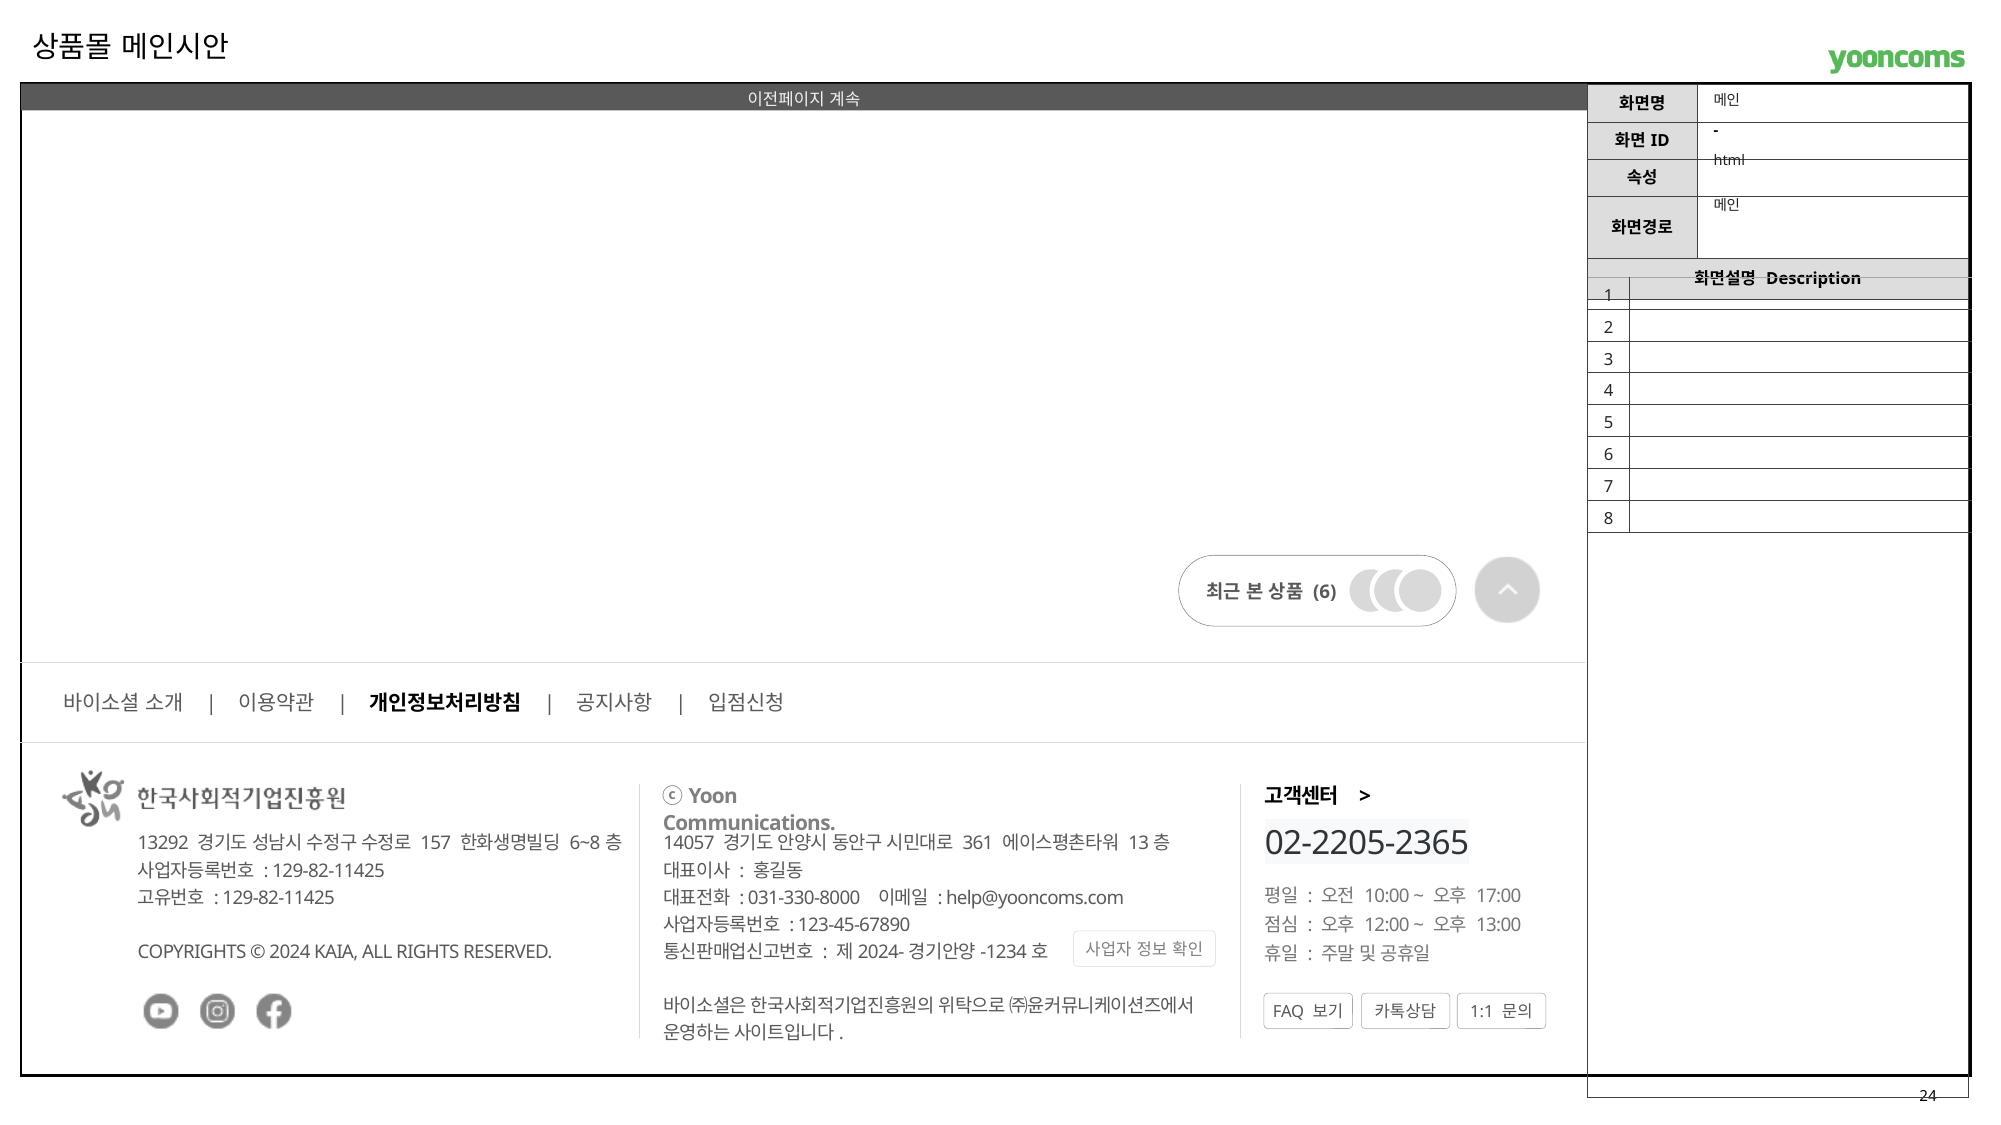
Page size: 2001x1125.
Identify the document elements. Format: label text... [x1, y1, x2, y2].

table_cell 6 [1588, 437, 1629, 468]
table_cell [1630, 405, 1972, 436]
text_box 사업자 정보 확인 [1072, 929, 1217, 968]
table_header 1 [1588, 278, 1629, 309]
text_box 14057 경기도 안양시 동안구 시민대로 361 에이스평촌타워 13층 대표이사 : 홍길동 대표전화 : 031-330-8000 이메일 : help@yooncoms.com 사업자등록번호 : 123-45-67890 통신판매업신고번호 : ​제2024-경기안양-1234호 바이소셜은 한국사회적기업진흥원의 위탁으로 ㈜윤커뮤니케이션즈에서 운영하는 사이트입니다. [648, 819, 1241, 1051]
table_cell [1630, 373, 1972, 404]
text_box 메인 [1698, 83, 1972, 116]
picture [1472, 554, 1543, 626]
table_cell 8 [1588, 501, 1629, 532]
table_cell [1630, 342, 1972, 372]
text_box 메인 [1698, 188, 1972, 221]
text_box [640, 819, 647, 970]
table_cell 4 [1588, 373, 1629, 404]
picture [51, 759, 357, 837]
text_box 평일 : 오전 10:00 ~ 오후 17:00 점심 : 오후 12:00 ~ 오후 13:00 휴일 : 주말 및 공휴일 [1250, 869, 1557, 972]
table_cell 3 [1588, 342, 1629, 372]
picture [1828, 50, 1965, 74]
text_box html [1698, 143, 1972, 176]
picture [130, 983, 307, 1038]
table_cell [1630, 437, 1972, 468]
text_box 카톡상담 [1360, 992, 1452, 1030]
text_box 고객센터 > [1250, 773, 1401, 813]
text_box 상품몰 메인시안 [17, 20, 245, 71]
table_cell 5 [1588, 405, 1629, 436]
text_box 13292 경기도 성남시 수정구 수정로 157 한화생명빌딩 6~8층 사업자등록번호 : 129-82-11425 고유번호 : 129-82-11425 COPYRIGHTS © 2024 KAIA, ALL RIGHTS RESERVED. [122, 819, 639, 970]
table_cell [1630, 310, 1972, 341]
text_box ⓒ Yoon Communications. [648, 773, 922, 819]
table_cell [1630, 469, 1972, 500]
table_cell 2 [1588, 310, 1629, 341]
text_box - [1698, 116, 1972, 143]
text_box 1:1 문의 [1456, 992, 1547, 1030]
table_header [1630, 278, 1972, 309]
table_cell 7 [1588, 469, 1629, 500]
table_cell [1630, 501, 1972, 532]
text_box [1178, 555, 1457, 627]
text_box 바이소셜 소개 | 이용약관 | 개인정보처리방침 | 공지사항 | 입점신청 [48, 682, 805, 723]
text_box 02-2205-2365 [1250, 813, 1557, 869]
text_box FAQ 보기 [1262, 992, 1354, 1030]
